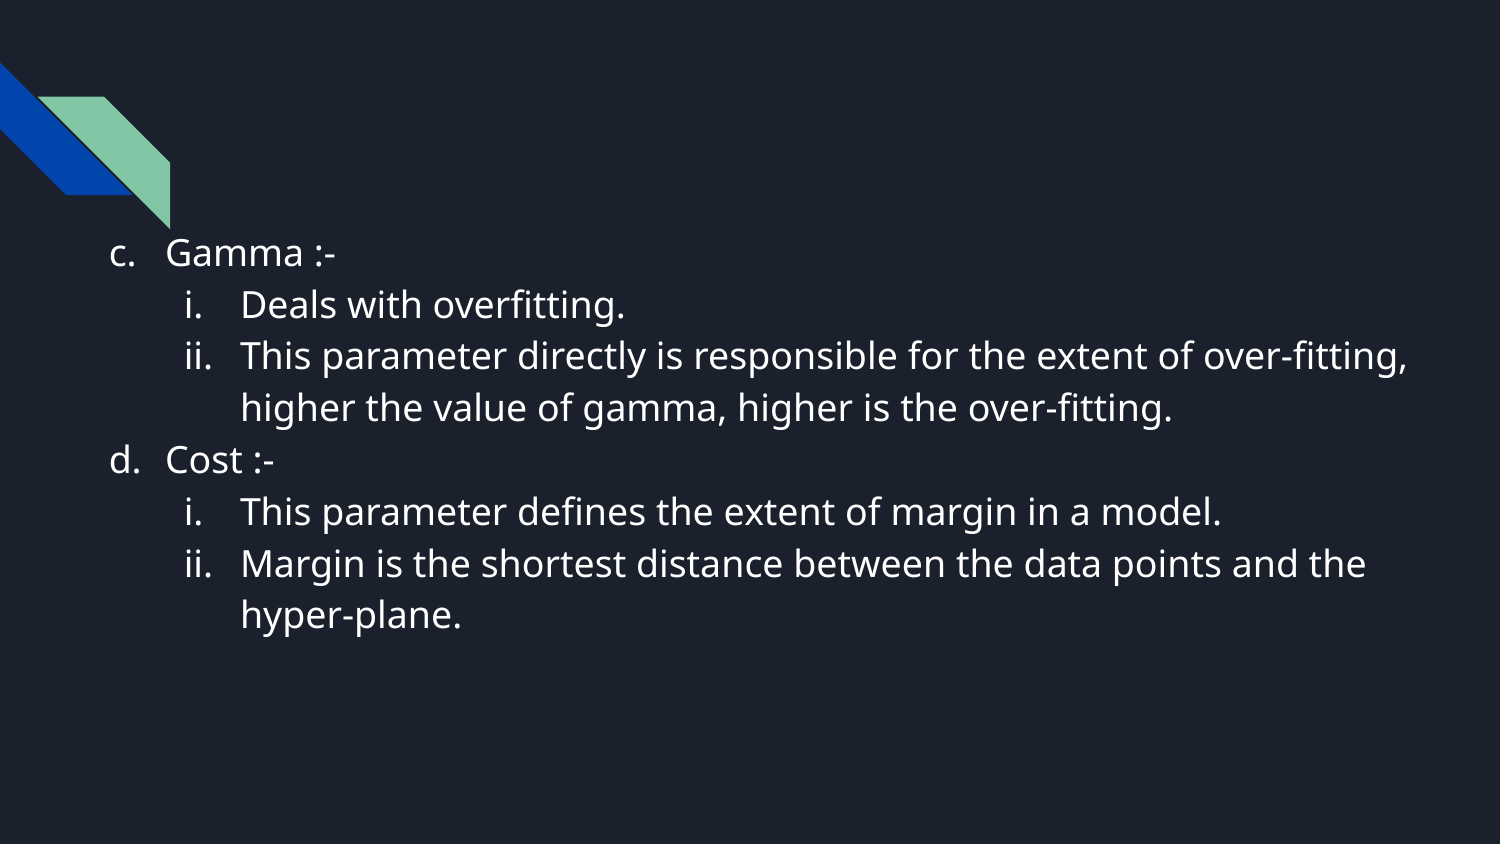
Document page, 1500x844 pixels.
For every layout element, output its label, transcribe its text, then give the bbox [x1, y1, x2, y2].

list Gamma :- Deals with overfitting. This parameter directly is responsible for the extent of over-fitting, higher the value of gamma, higher is the over-fitting. Cost :- This parameter defines the extent of margin in a model. Margin is the shortest distance between the data points and the hyper-plane. [0, 207, 1500, 844]
